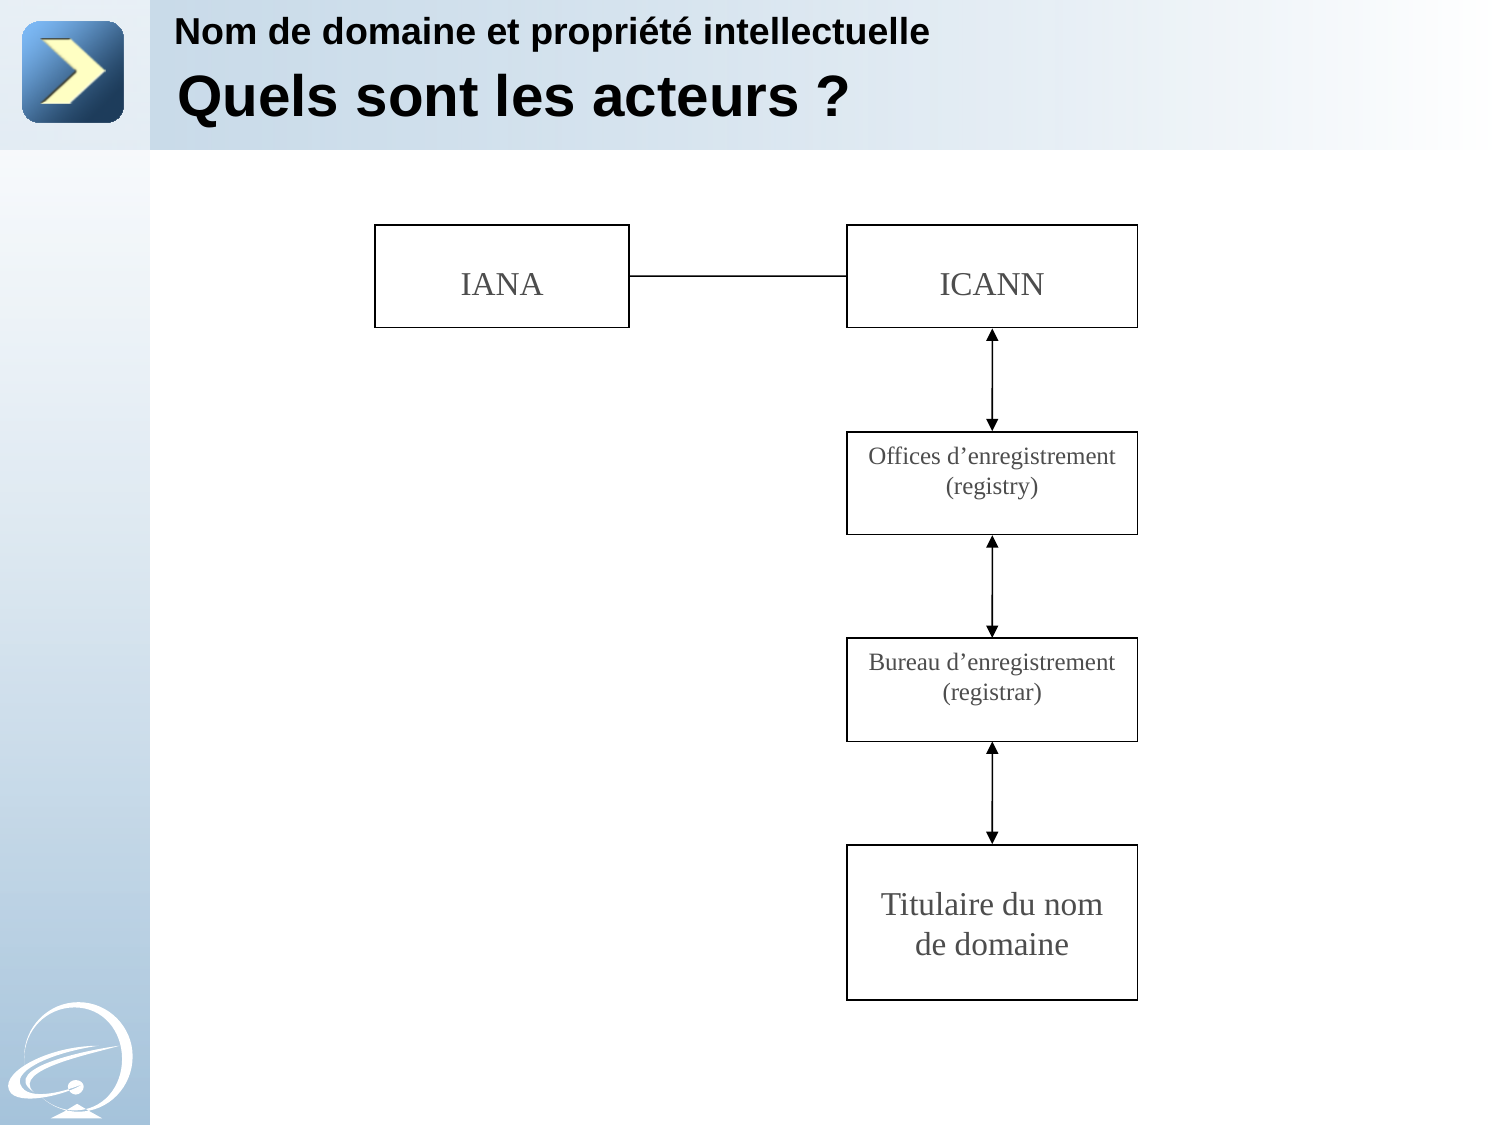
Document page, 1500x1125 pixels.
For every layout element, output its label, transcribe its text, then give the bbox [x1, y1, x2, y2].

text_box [374, 224, 1138, 1001]
text_box Nom de domaine et propriété intellectuelle [159, 0, 1500, 60]
picture [21, 19, 129, 127]
title Quels sont les acteurs ? [162, 60, 1431, 137]
